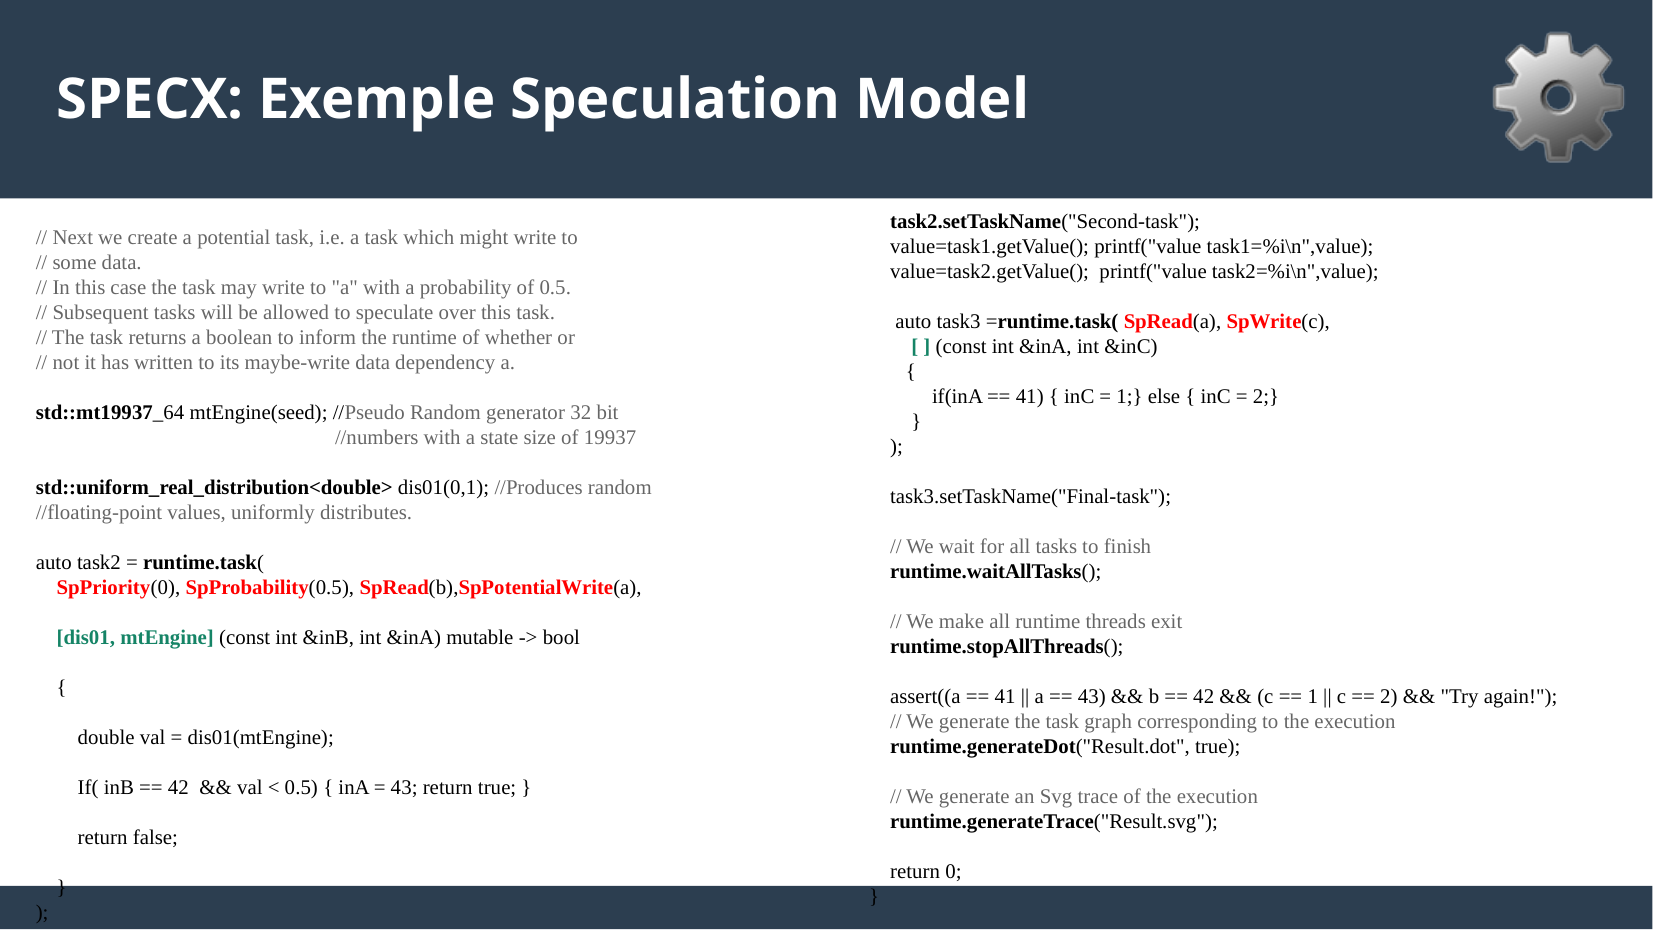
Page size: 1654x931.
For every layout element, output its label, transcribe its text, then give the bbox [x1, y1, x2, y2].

text_box SPECX: Exemple Speculation Model [56, 37, 1473, 155]
picture [1473, 10, 1641, 177]
text_box // Next we create a potential task, i.e. a task which might write to // some data. // In this case the task may write to "a" with a probability of 0.5. // Subsequent tasks will be allowed to speculate over this task. // The task returns a boolean to inform the runtime of whether or // not it has written to its maybe-write data dependency a. std::mt19937_64 mtEngine(seed); //Pseudo Random generator 32 bit //numbers with a state size of 19937 std::uniform_real_distribution<double> dis01(0,1); //Produces random //floating-point values, uniformly distributes. auto task2 = runtime.task( SpPriority(0), SpProbability(0.5), SpRead(b),SpPotentialWrite(a), [dis01, mtEngine] (const int &inB, int &inA) mutable -> bool { double val = dis01(mtEngine); If( inB == 42 && val < 0.5) { inA = 43; return true; } return false; } ); [0, 216, 680, 875]
text_box task2.setTaskName("Second-task"); value=task1.getValue(); printf("value task1=%i\n",value); value=task2.getValue(); printf("value task2=%i\n",value); auto task3 =runtime.task( SpRead(a), SpWrite(c), [ ] (const int &inA, int &inC) { if(inA == 41) { inC = 1;} else { inC = 2;} } ); task3.setTaskName("Final-task"); // We wait for all tasks to finish runtime.waitAllTasks(); // We make all runtime threads exit runtime.stopAllThreads(); assert((a == 41 || a == 43) && b == 42 && (c == 1 || c == 2) && "Try again!"); // We generate the task graph corresponding to the execution runtime.generateDot("Result.dot", true); // We generate an Svg trace of the execution runtime.generateTrace("Result.svg"); return 0; } [854, 200, 1613, 859]
